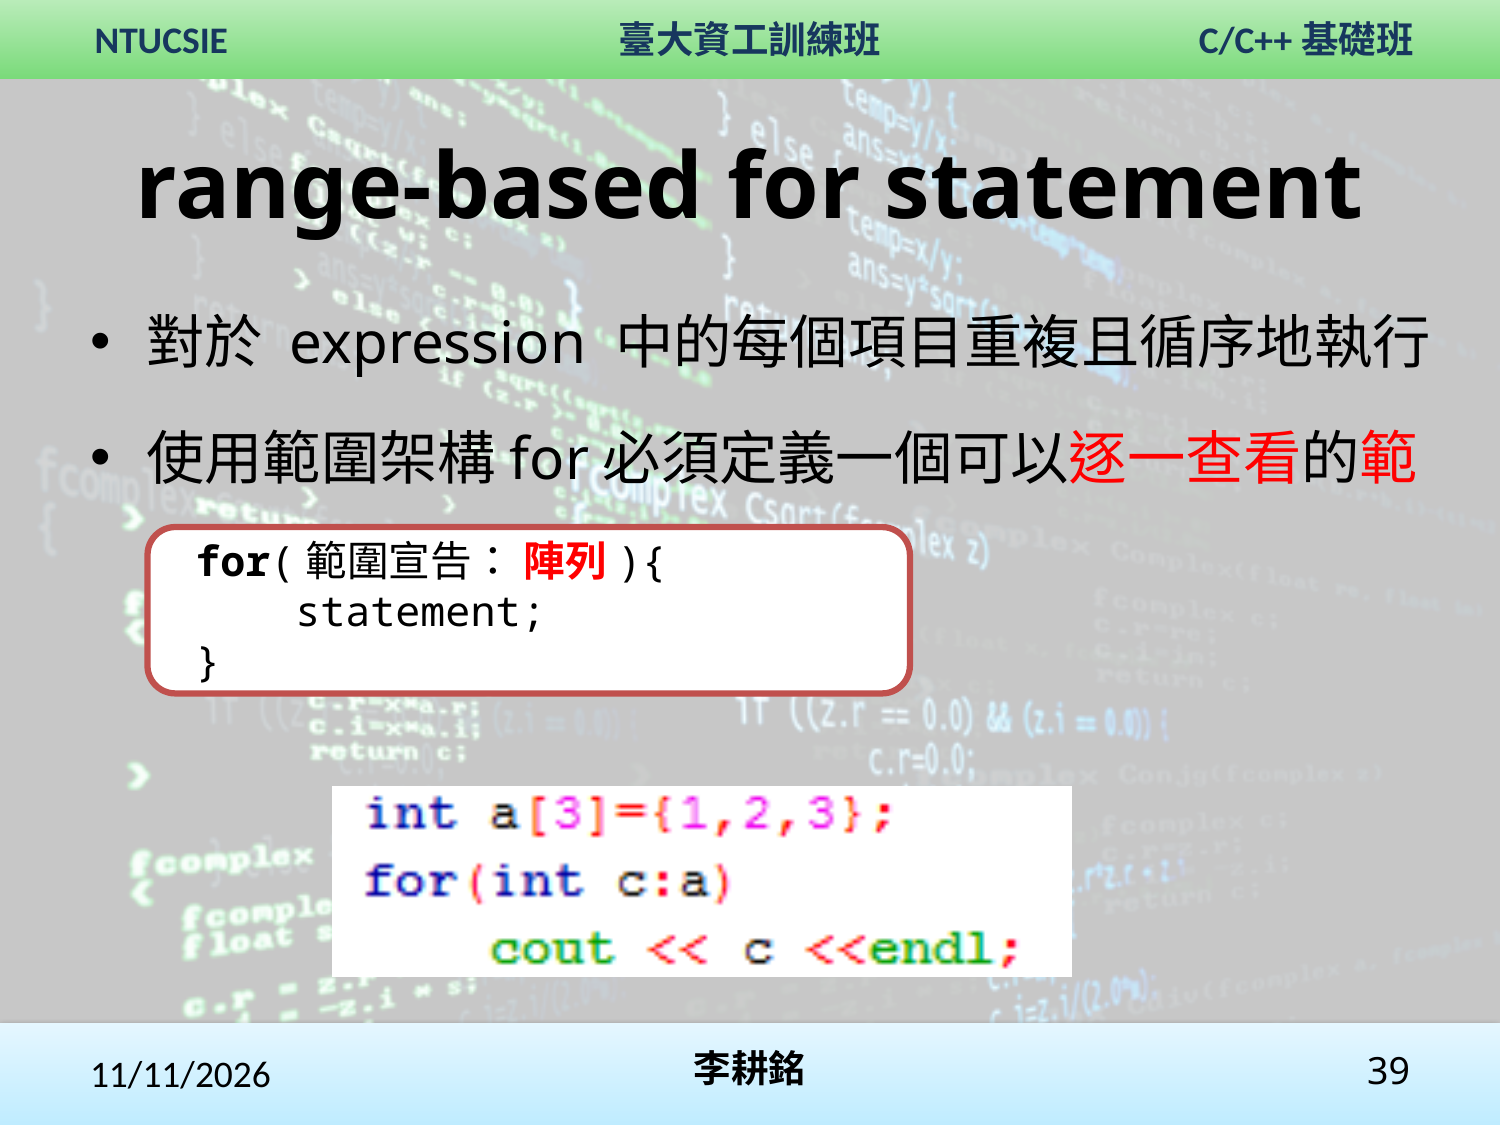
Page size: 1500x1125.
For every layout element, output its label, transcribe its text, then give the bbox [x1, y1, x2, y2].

picture [332, 786, 1072, 977]
footer 李耕銘 [512, 1042, 988, 1103]
title range-based for statement [75, 101, 1425, 262]
list 對於 expression 中的每個項目重複且循序地執行 使用範圍架構for必須定義一個可以逐一查看的範圍 [75, 262, 1471, 1005]
text_box for(範圍宣告： 陣列){ statement; } [145, 524, 913, 696]
slide_number 39 [1074, 1042, 1425, 1103]
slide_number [75, 1042, 425, 1103]
